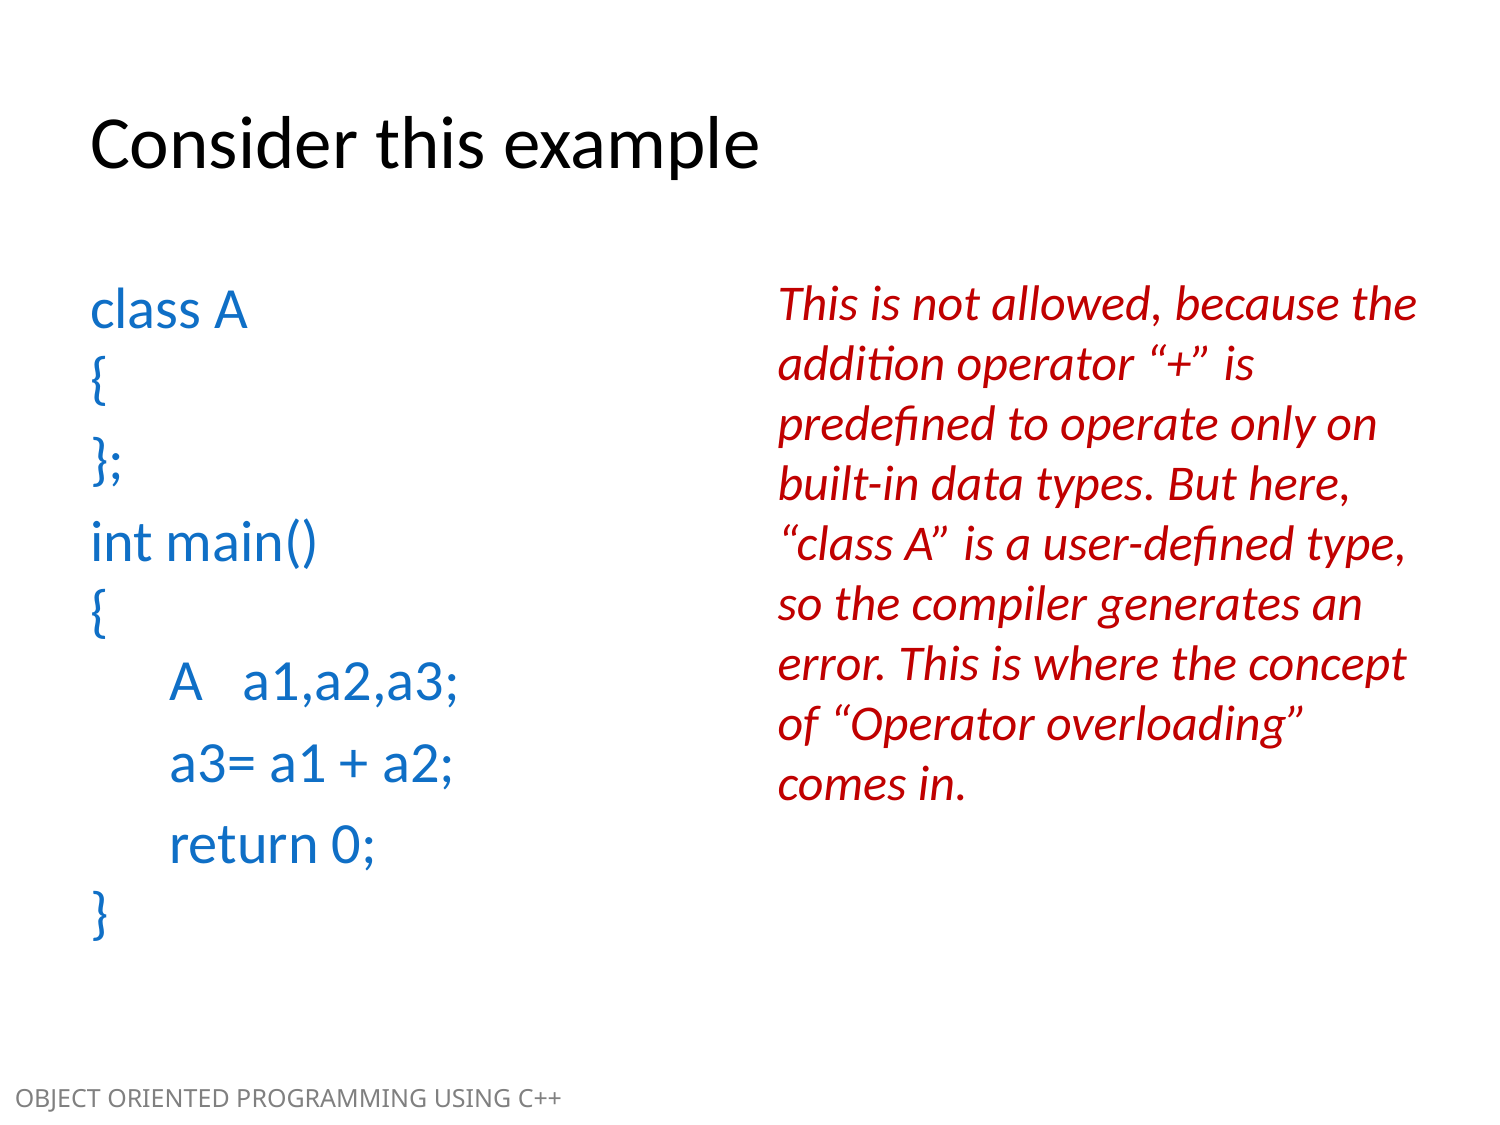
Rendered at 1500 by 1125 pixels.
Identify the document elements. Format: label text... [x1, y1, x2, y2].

list class A { }; int main() { A a1,a2,a3; a3= a1 + a2; return 0; } [75, 262, 738, 1005]
title Consider this example [75, 45, 1425, 233]
text_box [774, 312, 806, 373]
list This is not allowed, because the addition operator “+” is predefined to operate only on built-in data types. But here, “class A” is a user-defined type, so the compiler generates an error. This is where the concept of “Operator overloading” comes in. [762, 262, 1463, 1005]
